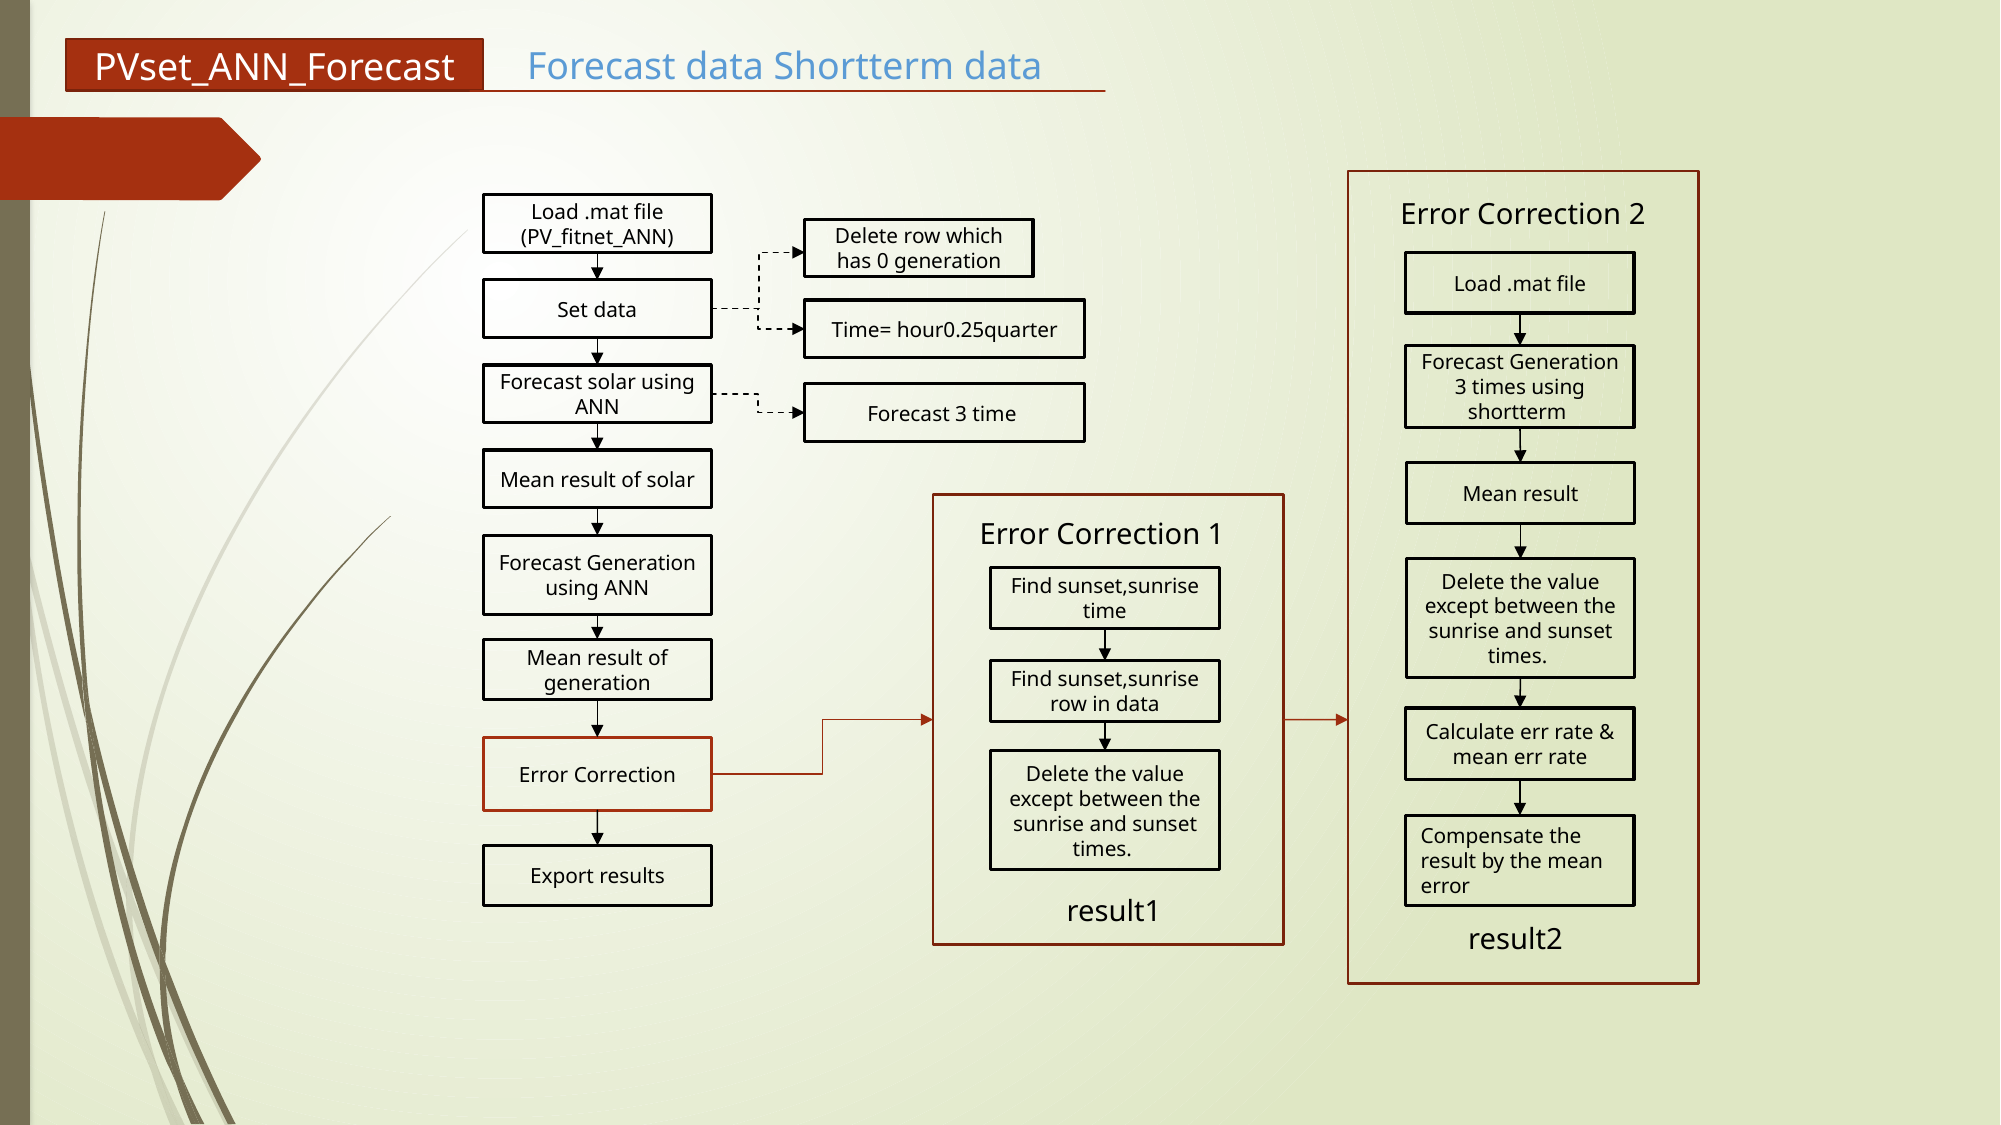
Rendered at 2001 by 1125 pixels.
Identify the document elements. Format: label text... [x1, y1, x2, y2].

text_box PVset_ANN_Forecast [65, 38, 484, 92]
text_box Error Correction [482, 736, 713, 812]
text_box Error Correction 2 [1385, 187, 1662, 238]
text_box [711, 719, 934, 774]
text_box Forecast solar using ANN [482, 364, 713, 424]
text_box [1347, 170, 1700, 985]
text_box Mean result of solar [482, 449, 713, 509]
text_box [711, 393, 806, 413]
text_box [711, 252, 806, 308]
text_box Forecast data Shortterm data [512, 34, 1192, 95]
text_box result2 [1453, 913, 1594, 963]
text_box Calculate err rate & mean err rate [1405, 707, 1635, 781]
text_box Forecast Generation using ANN [482, 534, 713, 616]
text_box Forecast Generation 3 times using shortterm [1405, 344, 1635, 428]
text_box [711, 308, 806, 330]
text_box Set data [482, 279, 713, 339]
text_box result1 [1051, 885, 1192, 935]
text_box Error Correction 1 [964, 507, 1241, 558]
text_box Forecast 3 time [803, 383, 1086, 443]
text_box Mean result of generation [482, 638, 713, 701]
text_box Delete the value except between the sunrise and sunset times. [1405, 557, 1636, 679]
text_box Delete row which has 0 generation [804, 218, 1034, 278]
text_box Load .mat file (PV_fitnet_ANN) [482, 193, 713, 254]
text_box [932, 493, 1285, 946]
text_box Export results [482, 844, 713, 907]
text_box Mean result [1405, 461, 1636, 524]
text_box Load .mat file [1405, 251, 1635, 314]
text_box Compensate the result by the mean error [1405, 814, 1635, 907]
